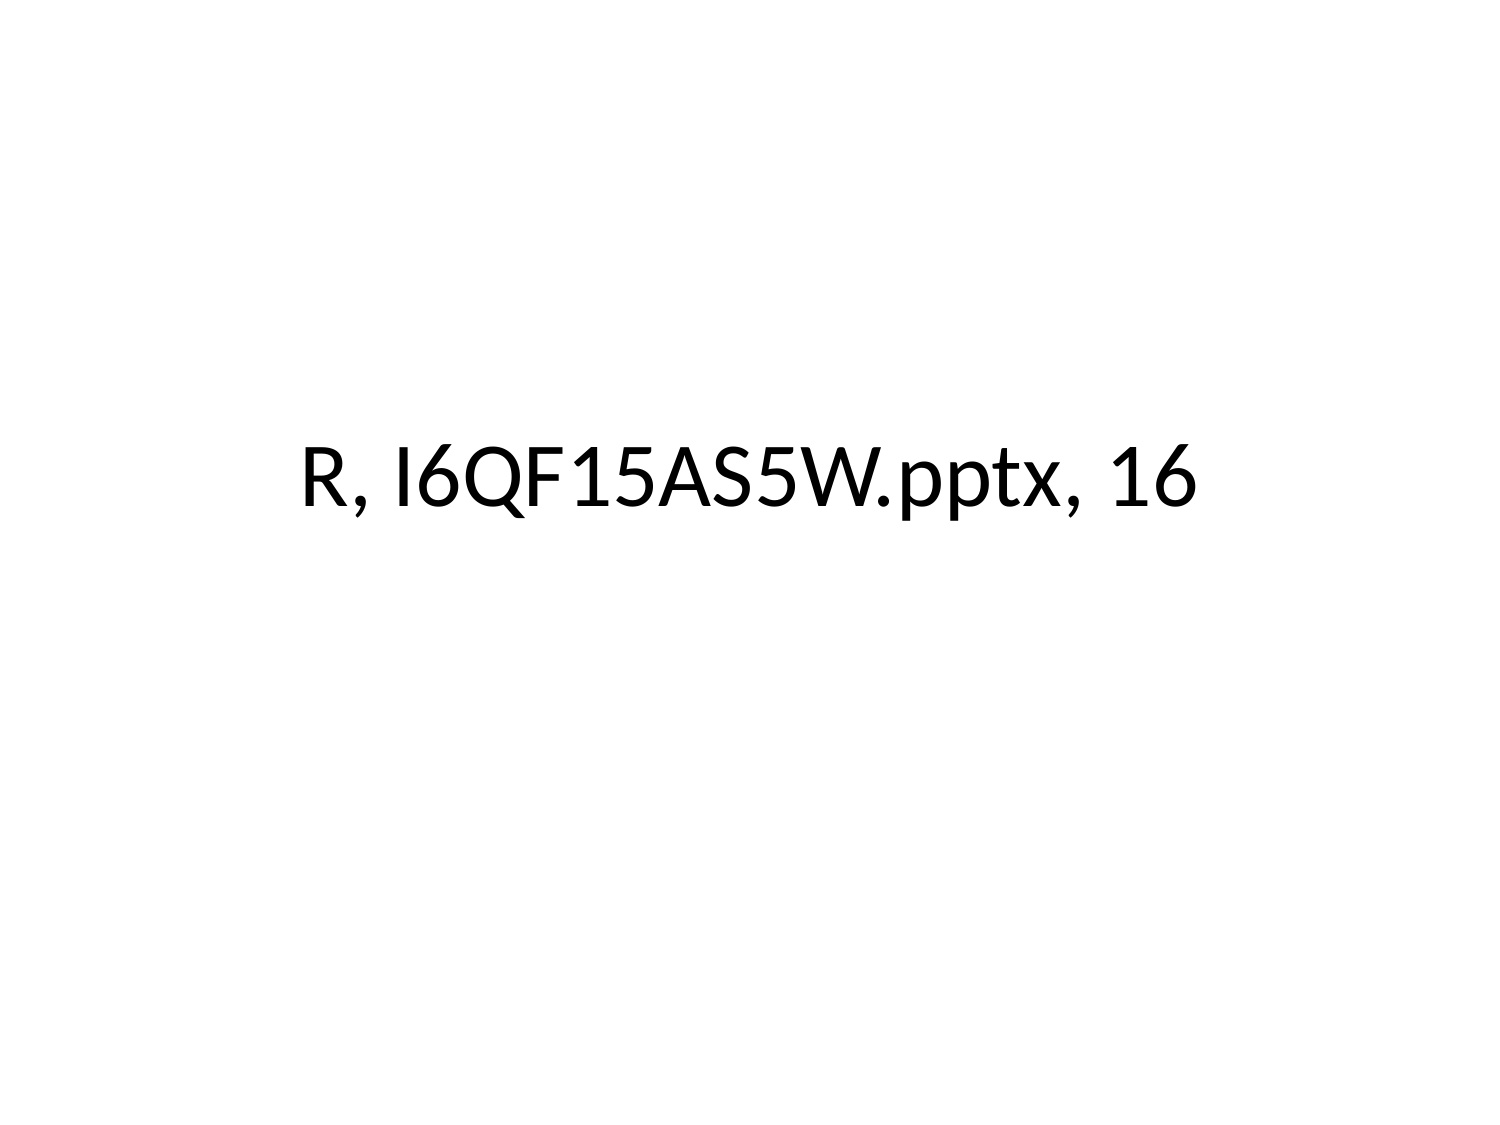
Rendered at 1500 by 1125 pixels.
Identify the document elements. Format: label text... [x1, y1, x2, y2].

title R, I6QF15AS5W.pptx, 16 [112, 349, 1388, 591]
